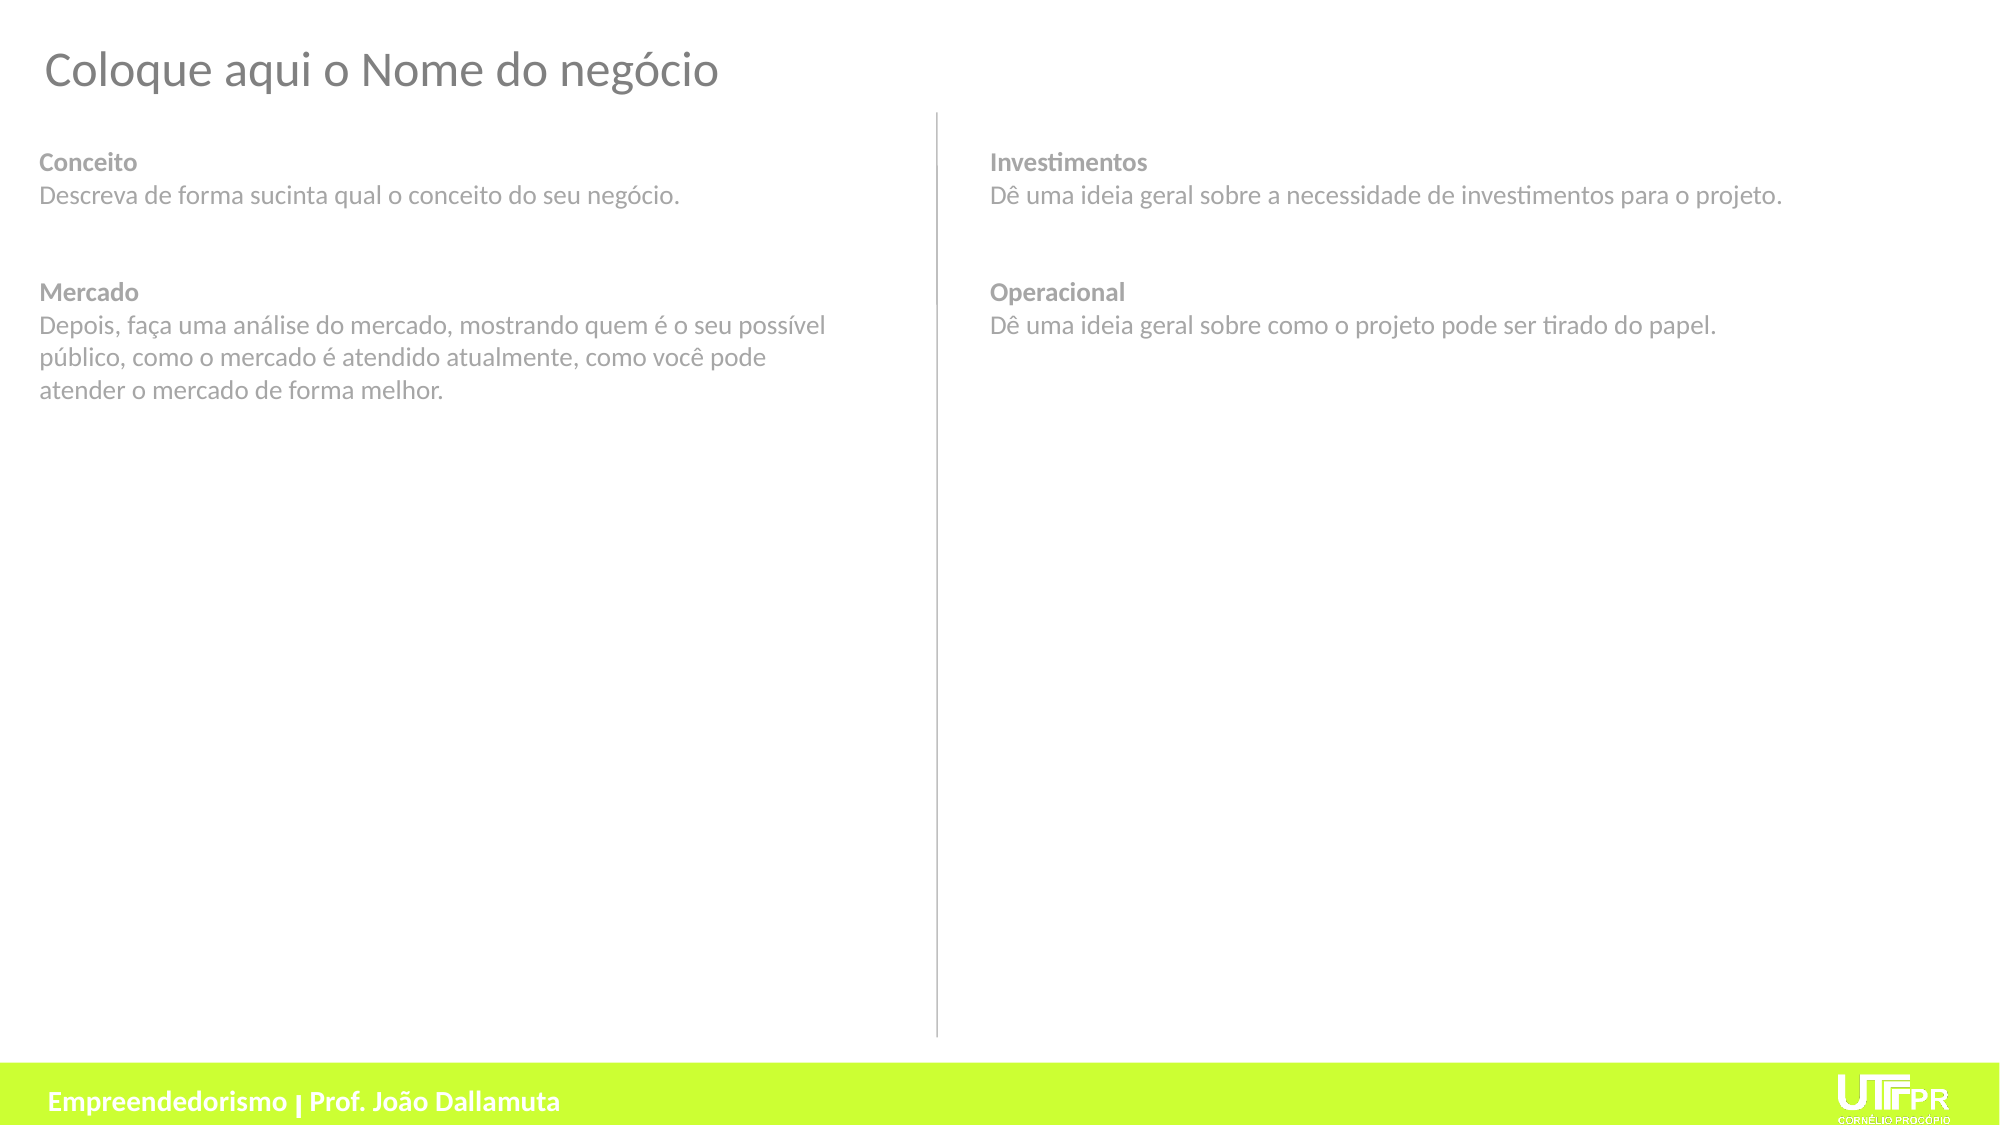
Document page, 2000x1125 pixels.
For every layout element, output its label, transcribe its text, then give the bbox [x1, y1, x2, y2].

picture [1838, 1074, 1950, 1125]
text_box [0, 1060, 2000, 1125]
text_box Investimentos Dê uma ideia geral sobre a necessidade de investimentos para o projeto. Operacional Dê uma ideia geral sobre como o projeto pode ser tirado do papel. [975, 137, 1975, 347]
text_box Empreendedorismo ꞁ Prof. João Dallamuta [12, 1074, 597, 1125]
title Coloque aqui o Nome do negócio [24, 21, 1825, 113]
text_box Conceito Descreva de forma sucinta qual o conceito do seu negócio. Mercado Depois, faça uma análise do mercado, mostrando quem é o seu possível público, como o mercado é atendido atualmente, como você pode atender o mercado de forma melhor. [24, 137, 863, 445]
